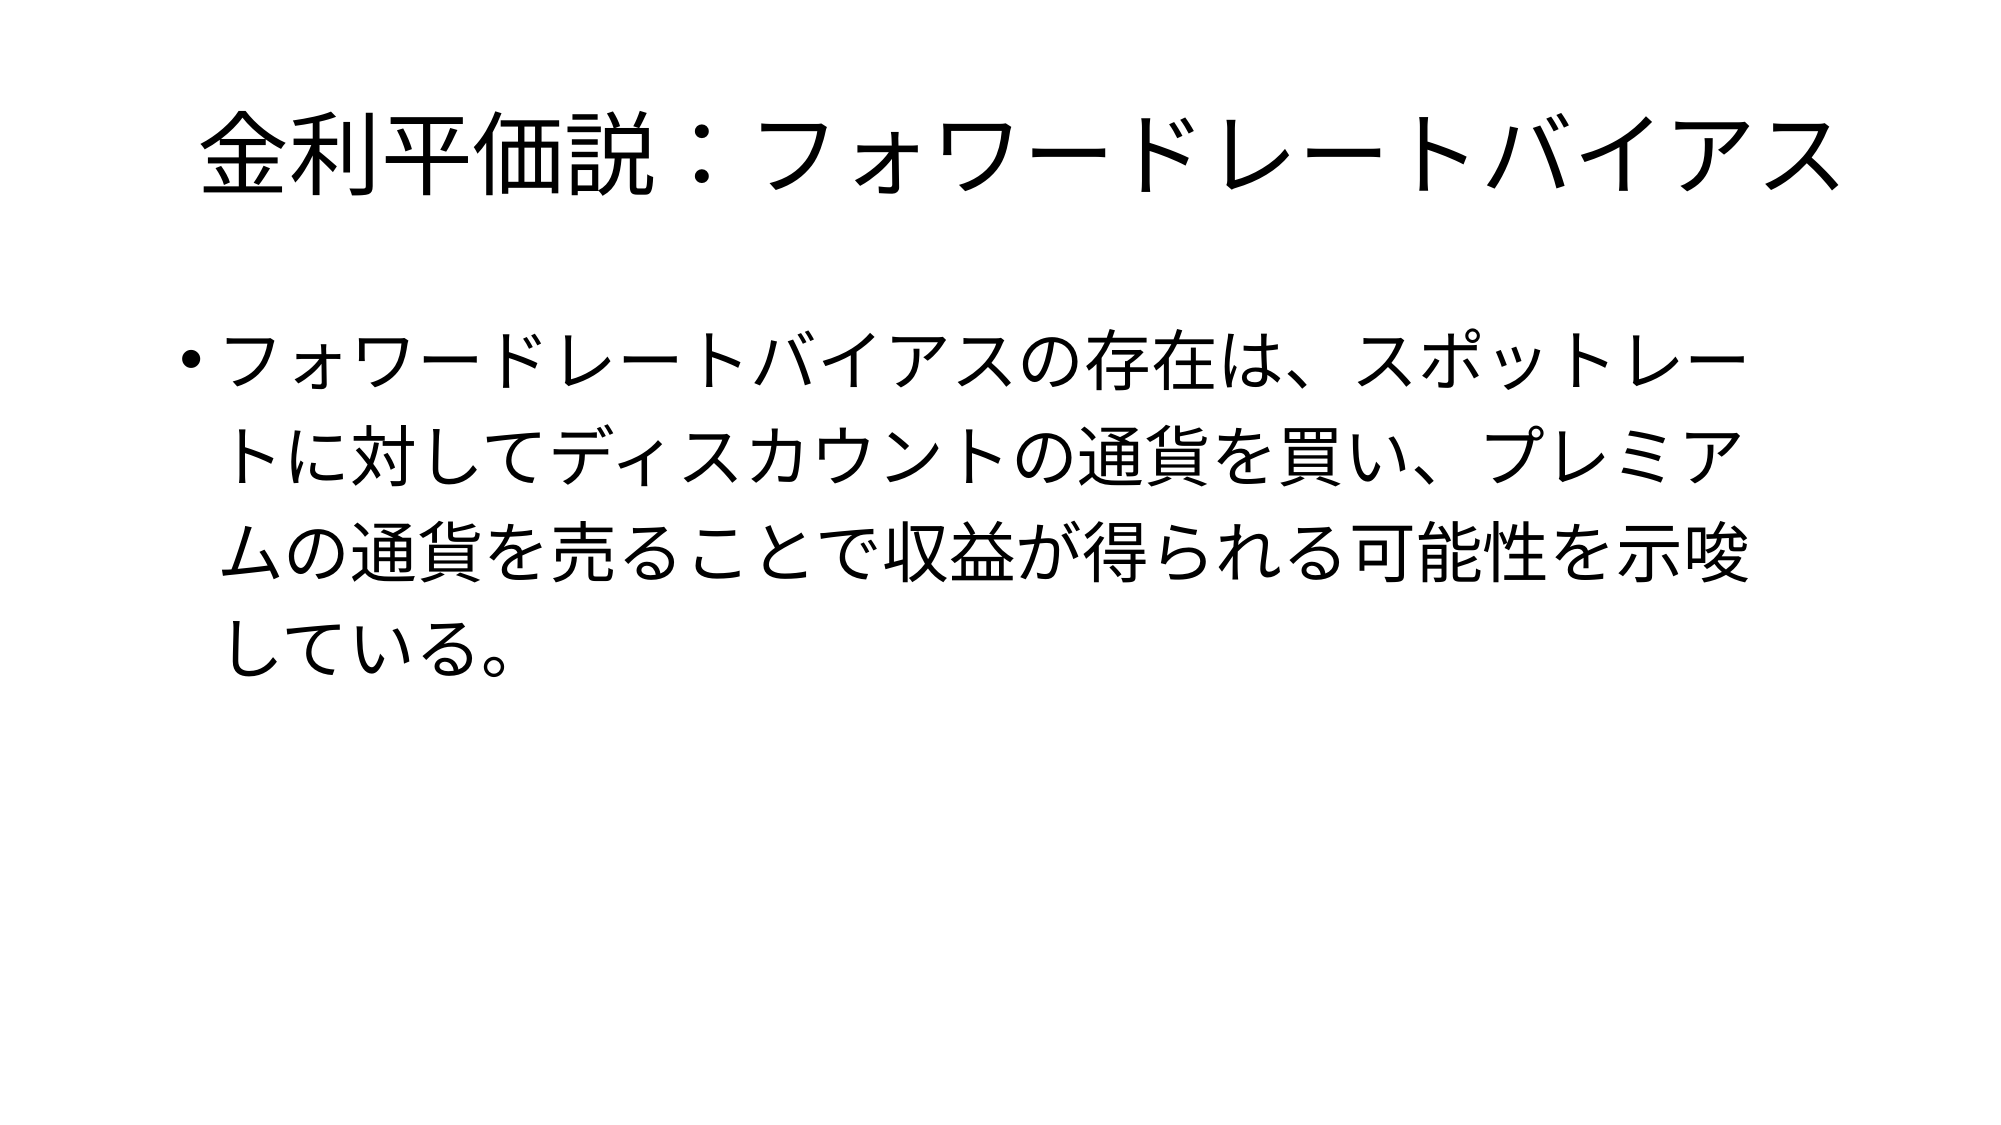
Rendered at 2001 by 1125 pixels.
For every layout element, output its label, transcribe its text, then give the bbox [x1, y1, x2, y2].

title 金利平価説：フォワードレートバイアス [182, 50, 1908, 268]
list フォワードレートバイアスの存在は、スポットレートに対してディスカウントの通貨を買い、プレミアムの通貨を売ることで収益が得られる可能性を示唆している。 [164, 294, 1814, 1075]
